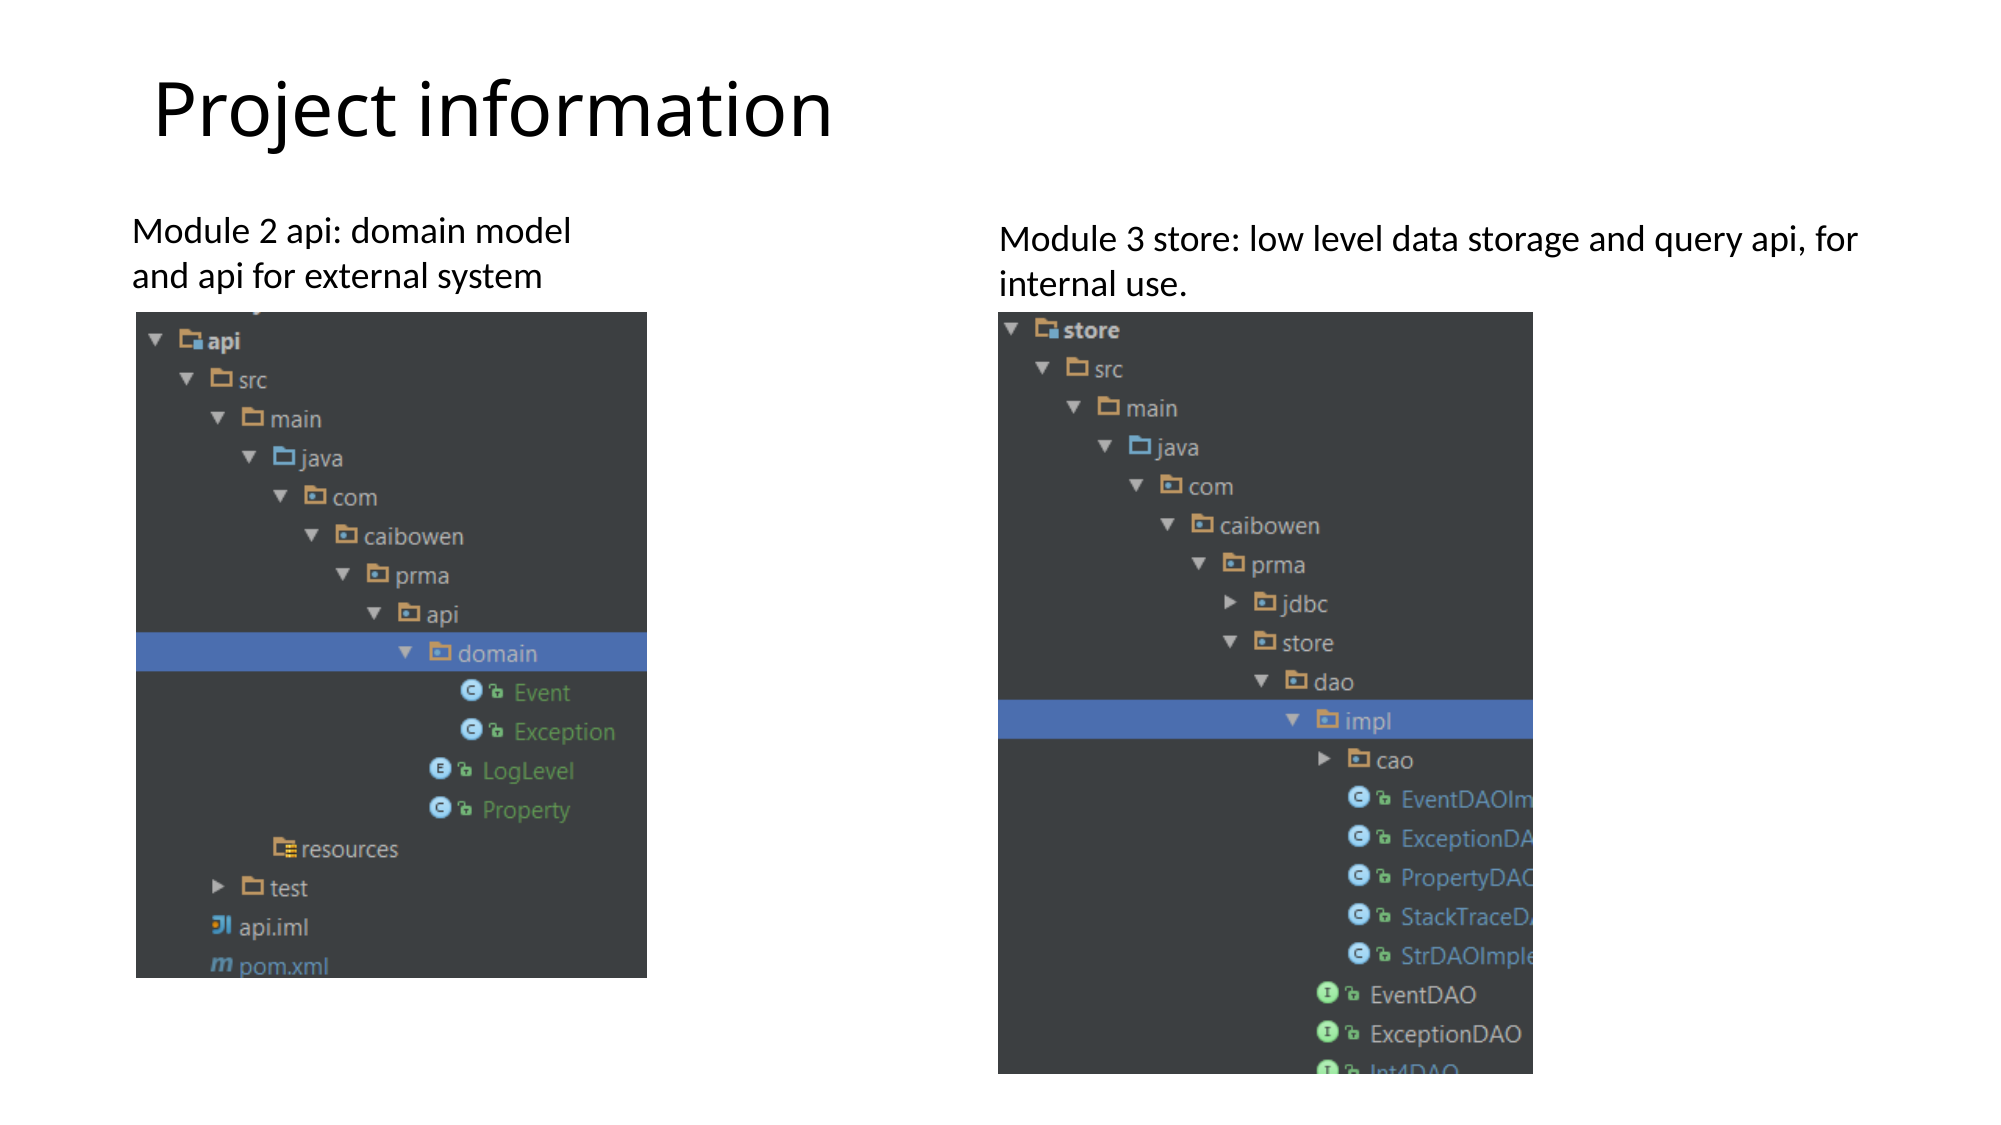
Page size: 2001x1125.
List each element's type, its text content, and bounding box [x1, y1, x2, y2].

text_box Module 3 store: low level data storage and query api, for internal use. [984, 206, 1917, 311]
picture [135, 312, 647, 978]
title Project information [137, 59, 922, 165]
picture [997, 312, 1533, 1074]
text_box Module 2 api: domain model and api for external system [117, 198, 666, 304]
